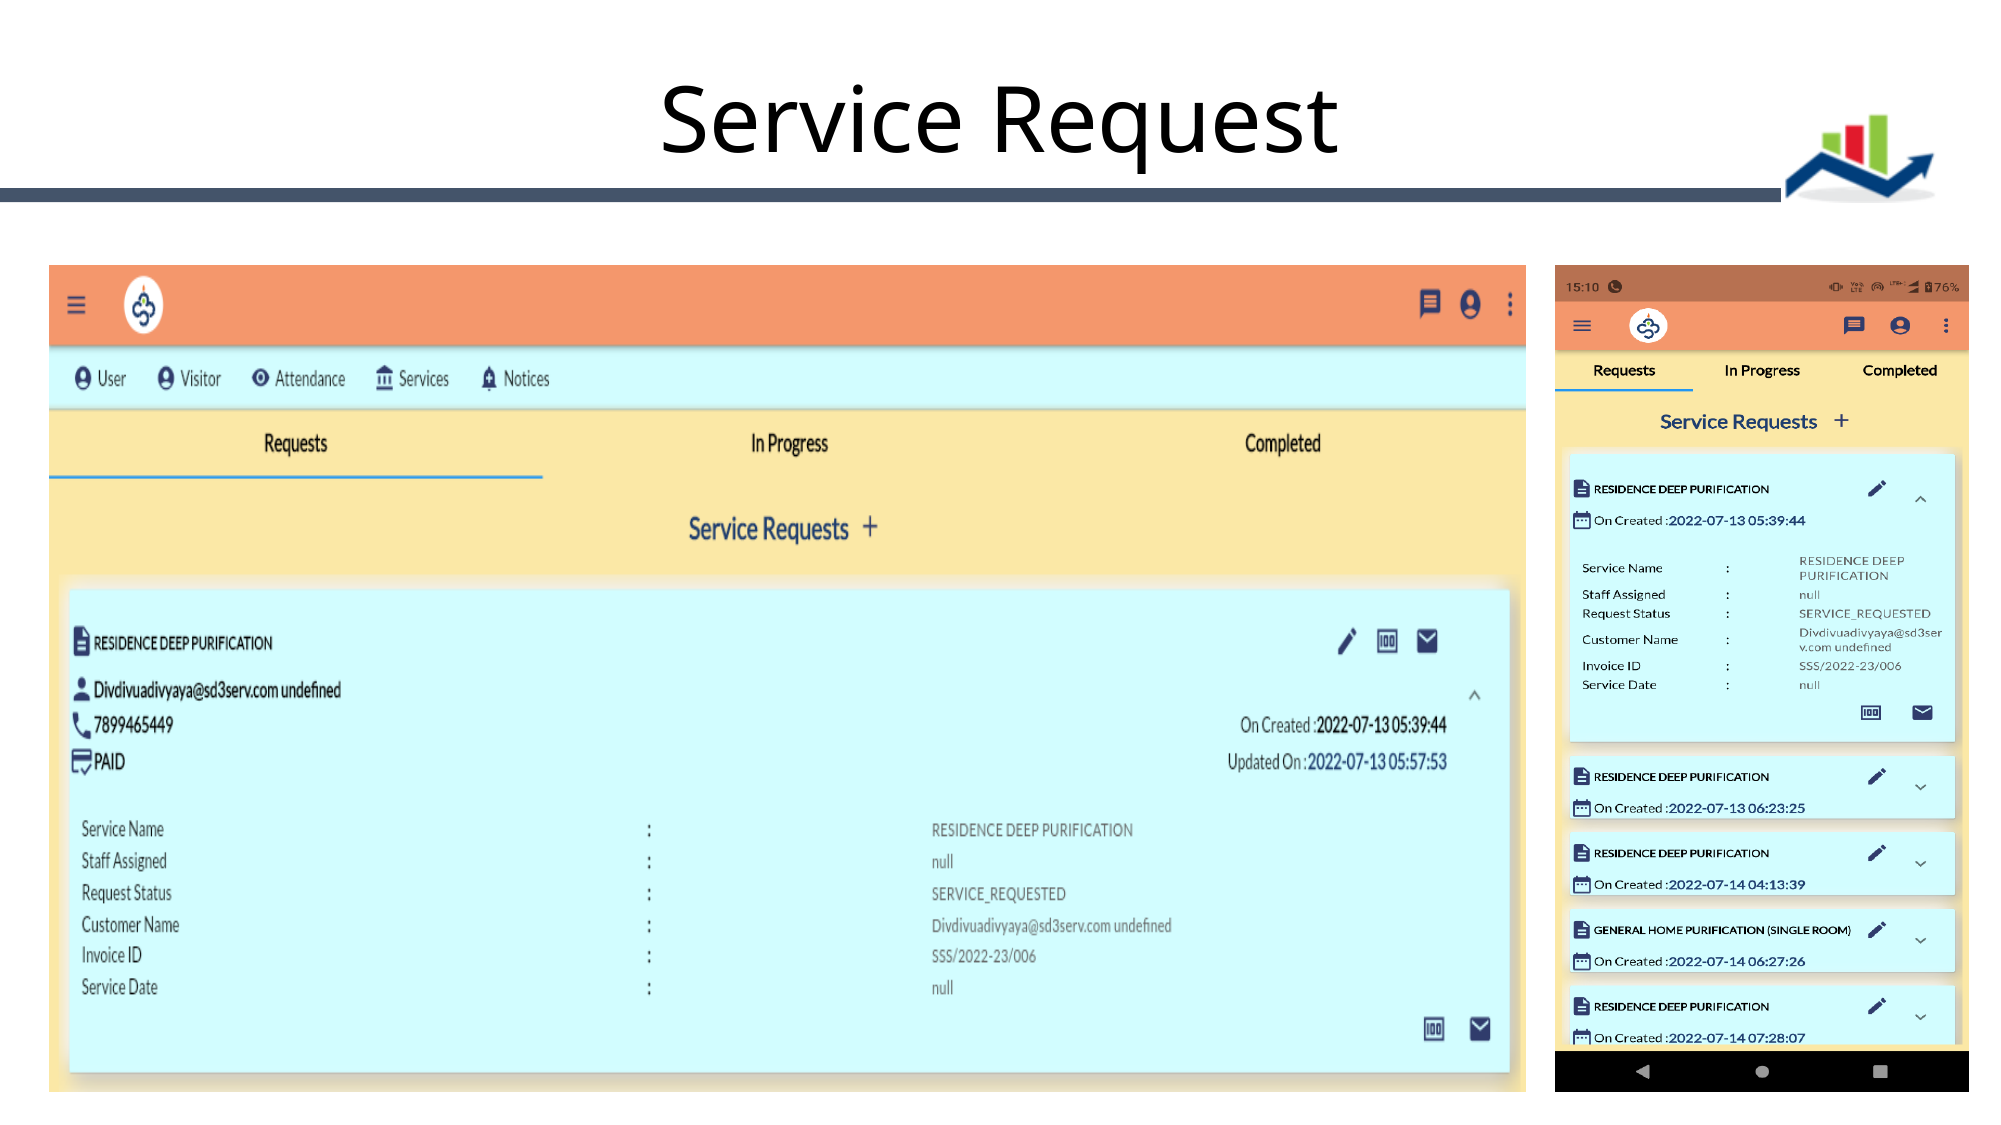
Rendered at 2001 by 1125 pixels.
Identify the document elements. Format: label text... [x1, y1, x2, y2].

picture [1781, 108, 1943, 203]
picture [1555, 265, 1969, 1092]
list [49, 265, 1526, 1092]
title Service Request [137, 59, 1863, 186]
